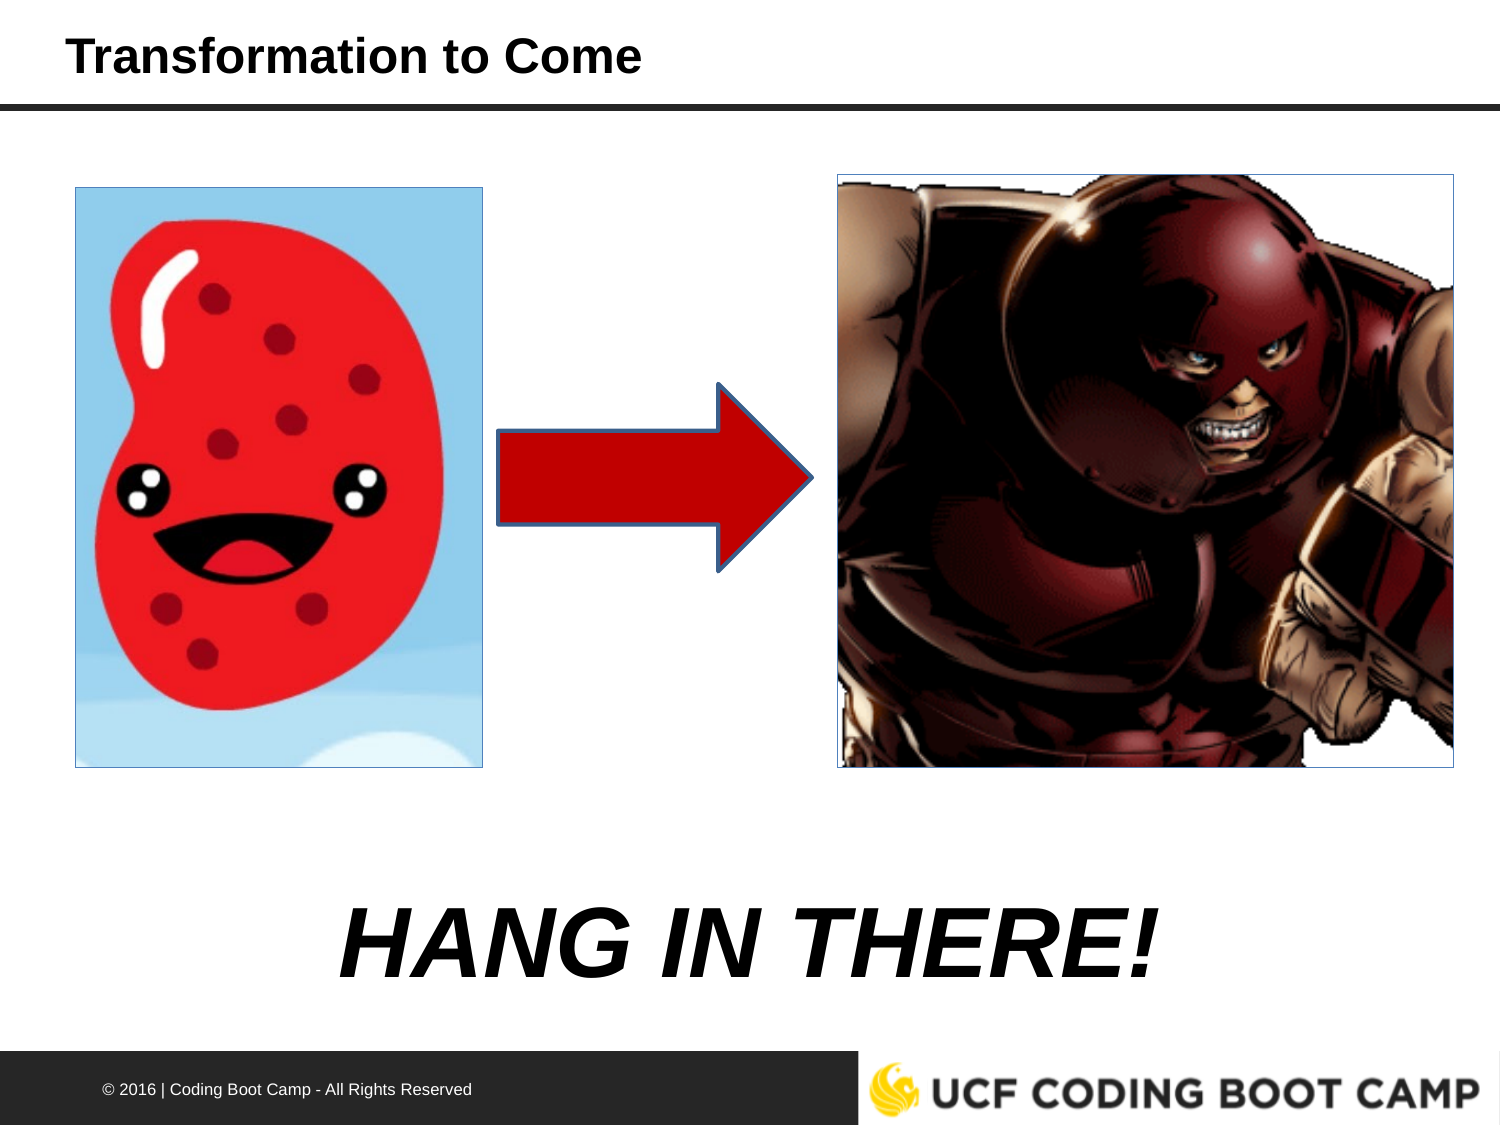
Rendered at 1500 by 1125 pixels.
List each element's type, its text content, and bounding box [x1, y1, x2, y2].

text_box HANG IN THERE! [50, 812, 1450, 1063]
picture [858, 1051, 1500, 1125]
picture [837, 174, 1454, 768]
title Transformation to Come [50, 0, 948, 108]
picture [74, 187, 483, 768]
text_box [496, 381, 815, 574]
